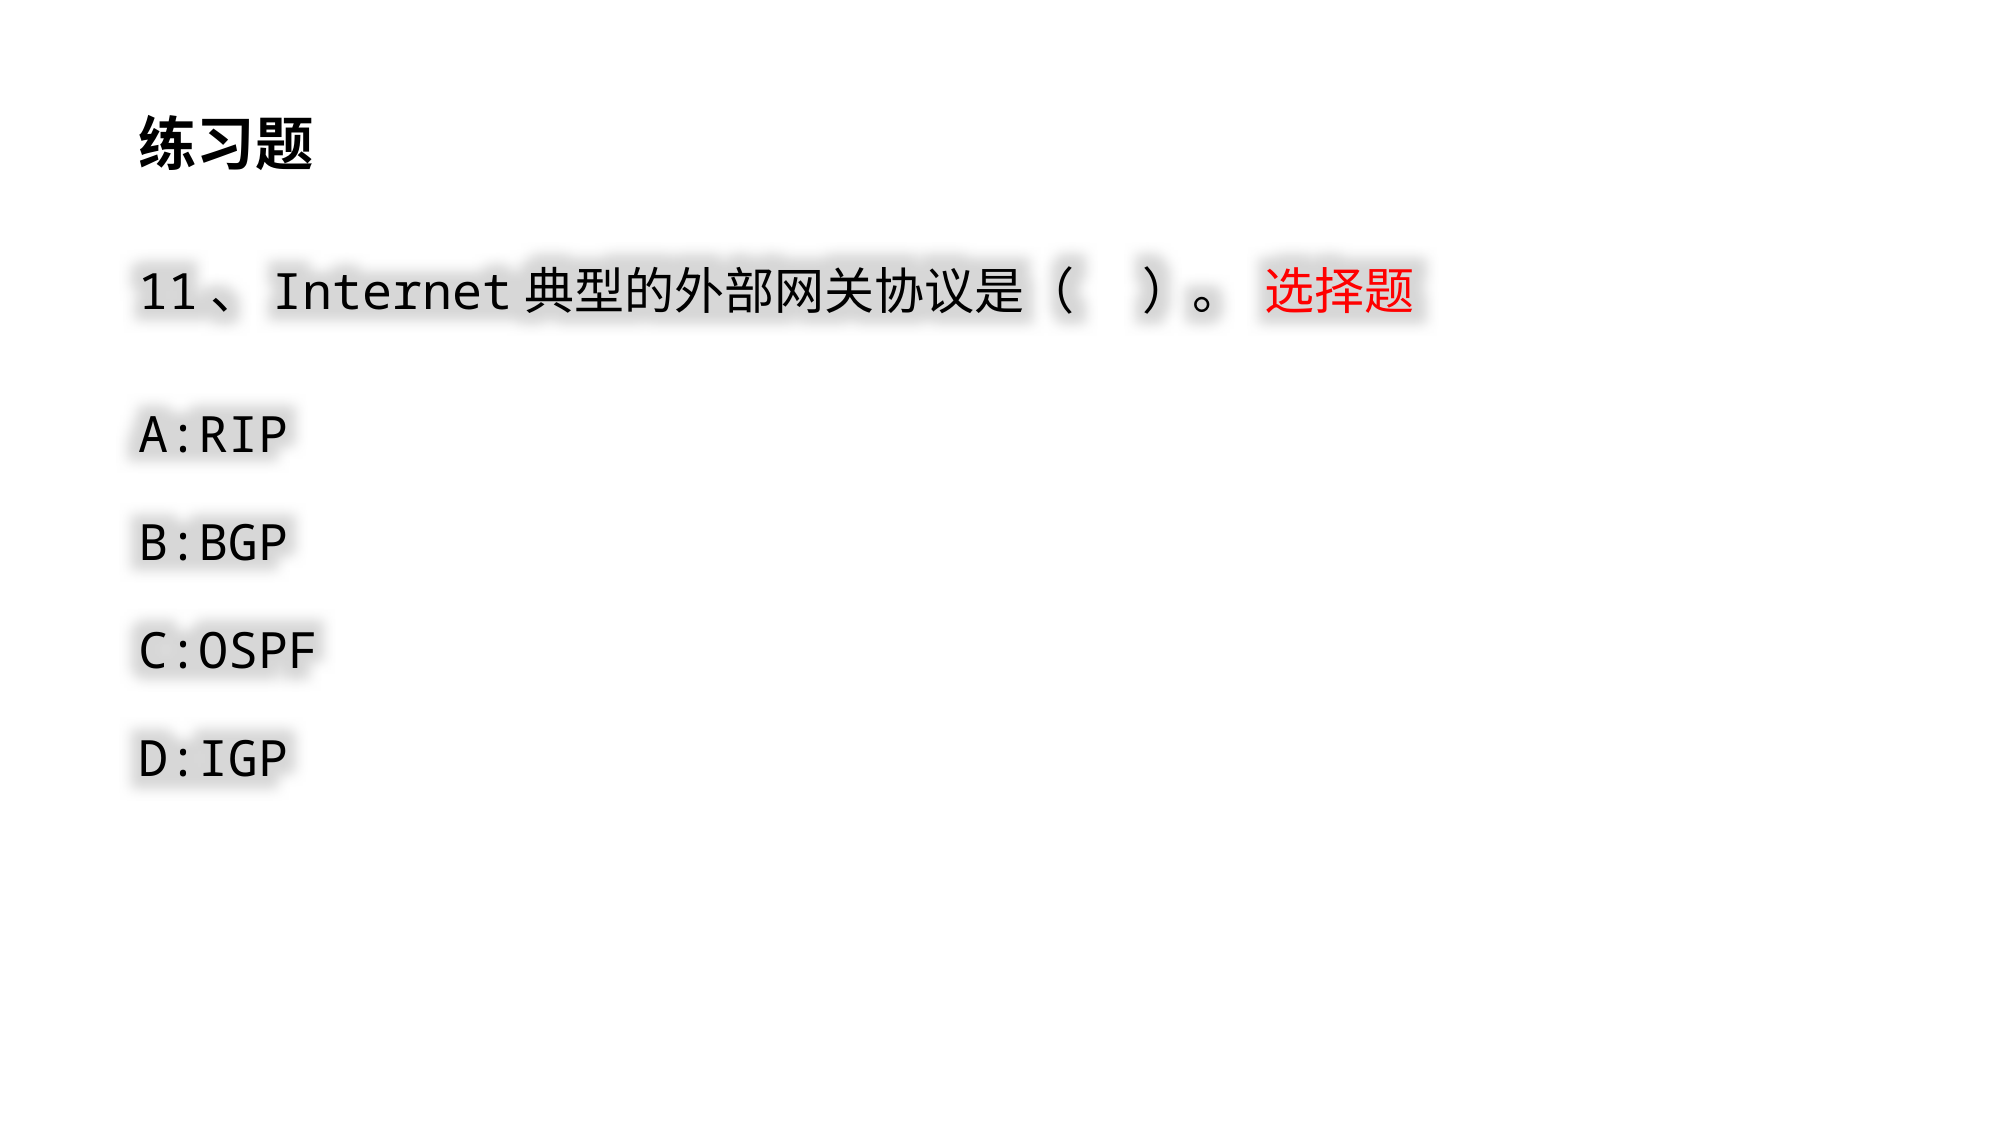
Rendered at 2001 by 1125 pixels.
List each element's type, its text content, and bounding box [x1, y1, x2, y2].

text_box 练习题 [120, 97, 1568, 187]
text_box 11、Internet典型的外部网关协议是（ ）。 选择题 A:RIP B:BGP C:OSPF D:IGP [120, 219, 1839, 1047]
